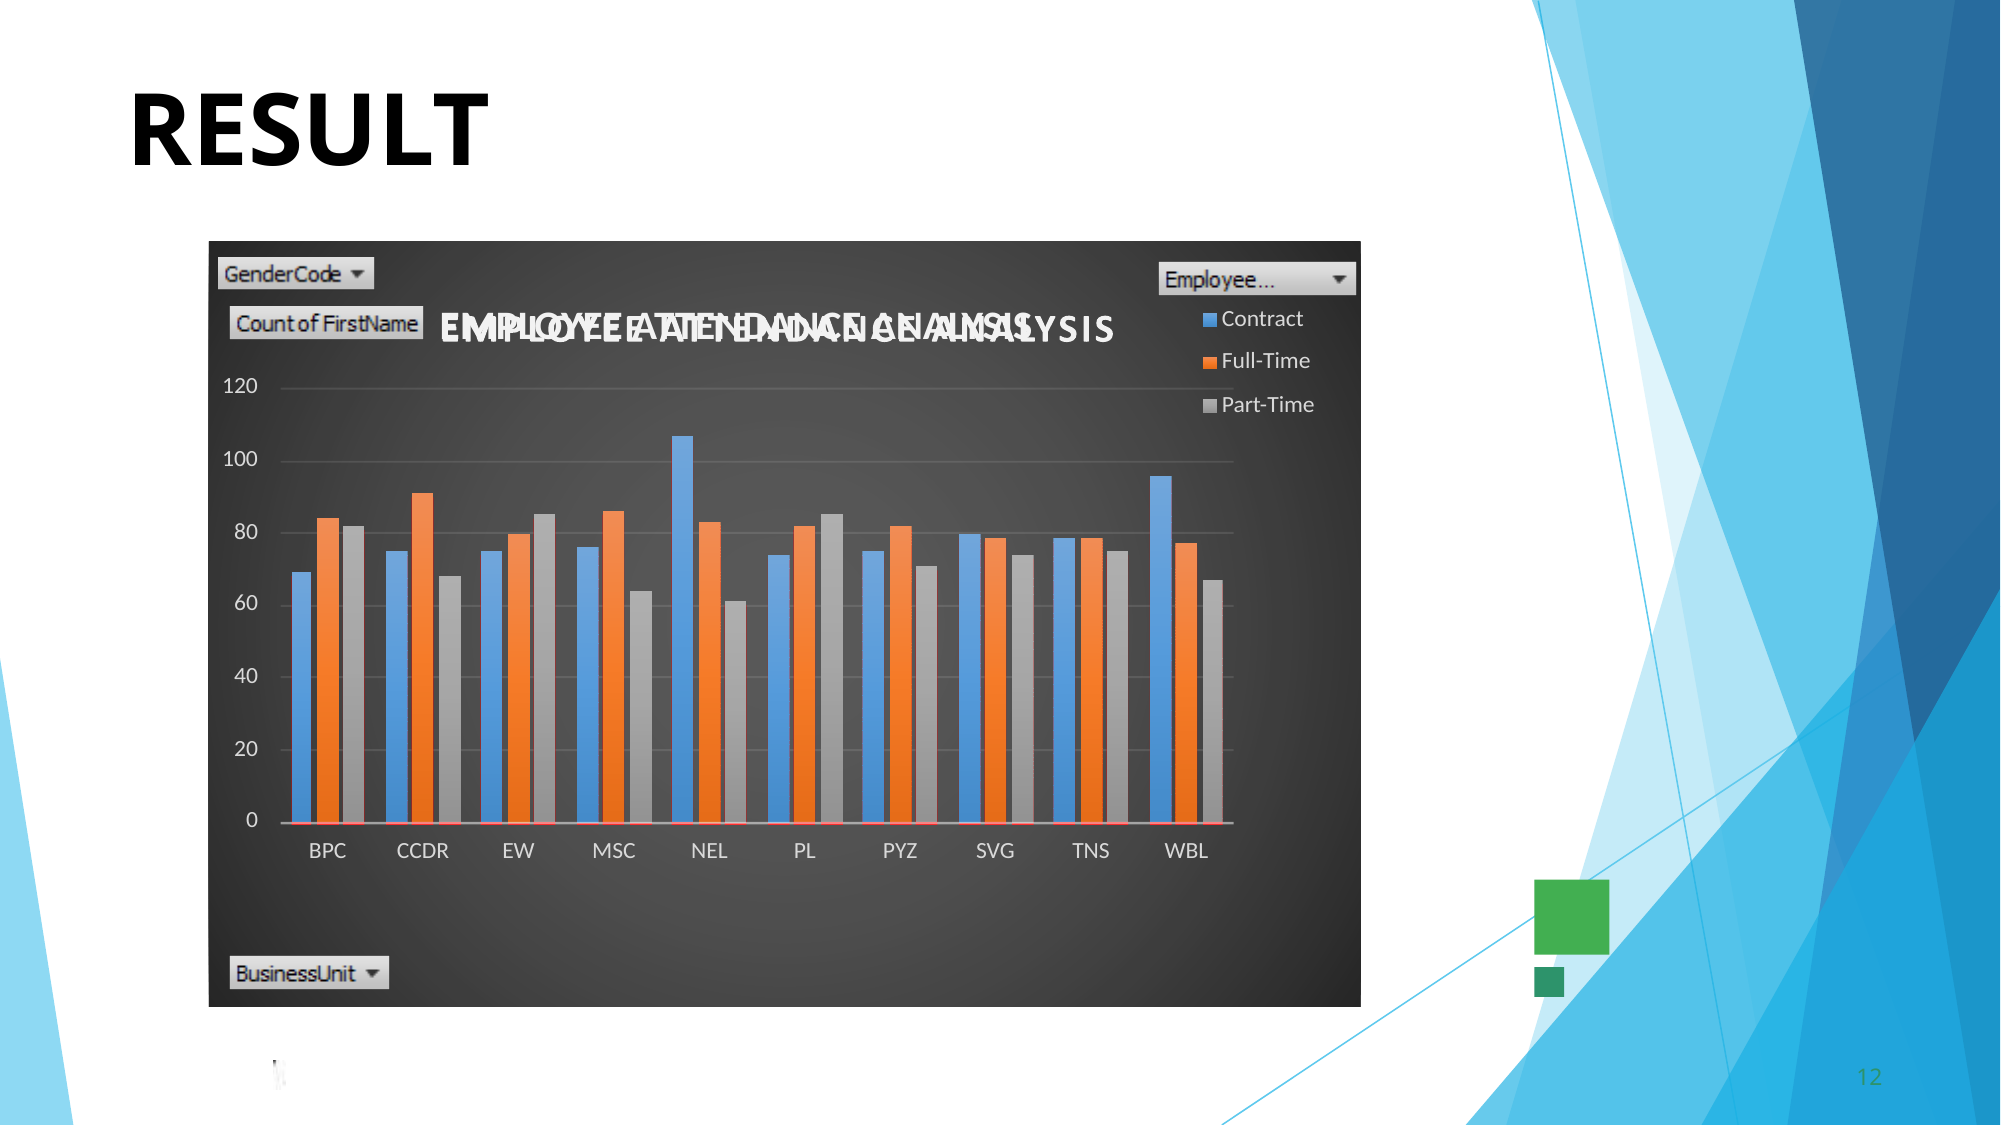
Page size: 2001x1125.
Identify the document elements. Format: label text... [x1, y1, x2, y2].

text_box [1534, 967, 1565, 997]
text_box [1534, 879, 1610, 955]
text_box 12 [1849, 1061, 1888, 1095]
title RESULT [123, 63, 524, 254]
picture [273, 1060, 287, 1091]
picture [207, 240, 1362, 1008]
